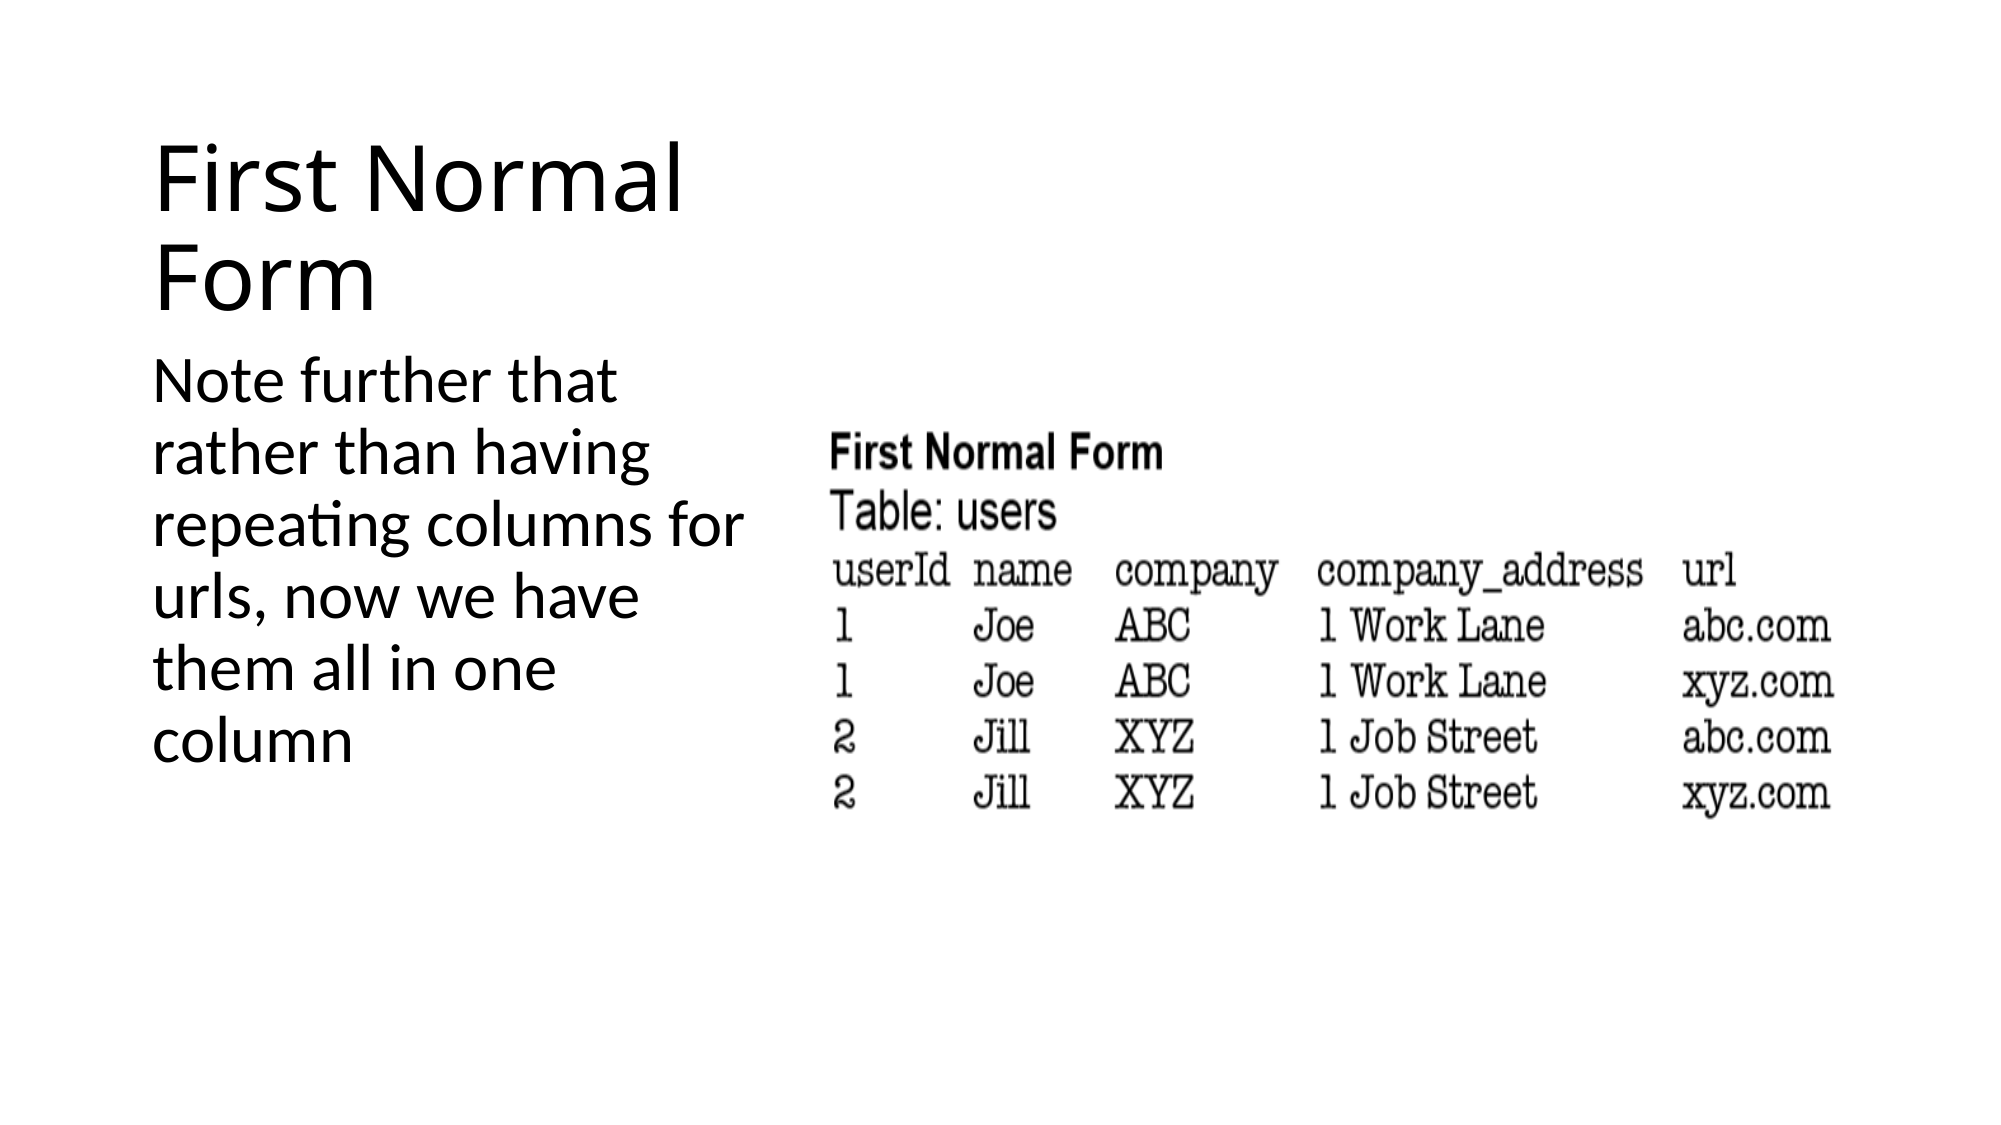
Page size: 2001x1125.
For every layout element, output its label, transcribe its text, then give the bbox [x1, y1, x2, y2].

title First Normal Form [137, 75, 783, 337]
picture [767, 161, 1863, 962]
list Note further that rather than having repeating columns for urls, now we have them all in one column [137, 337, 783, 963]
